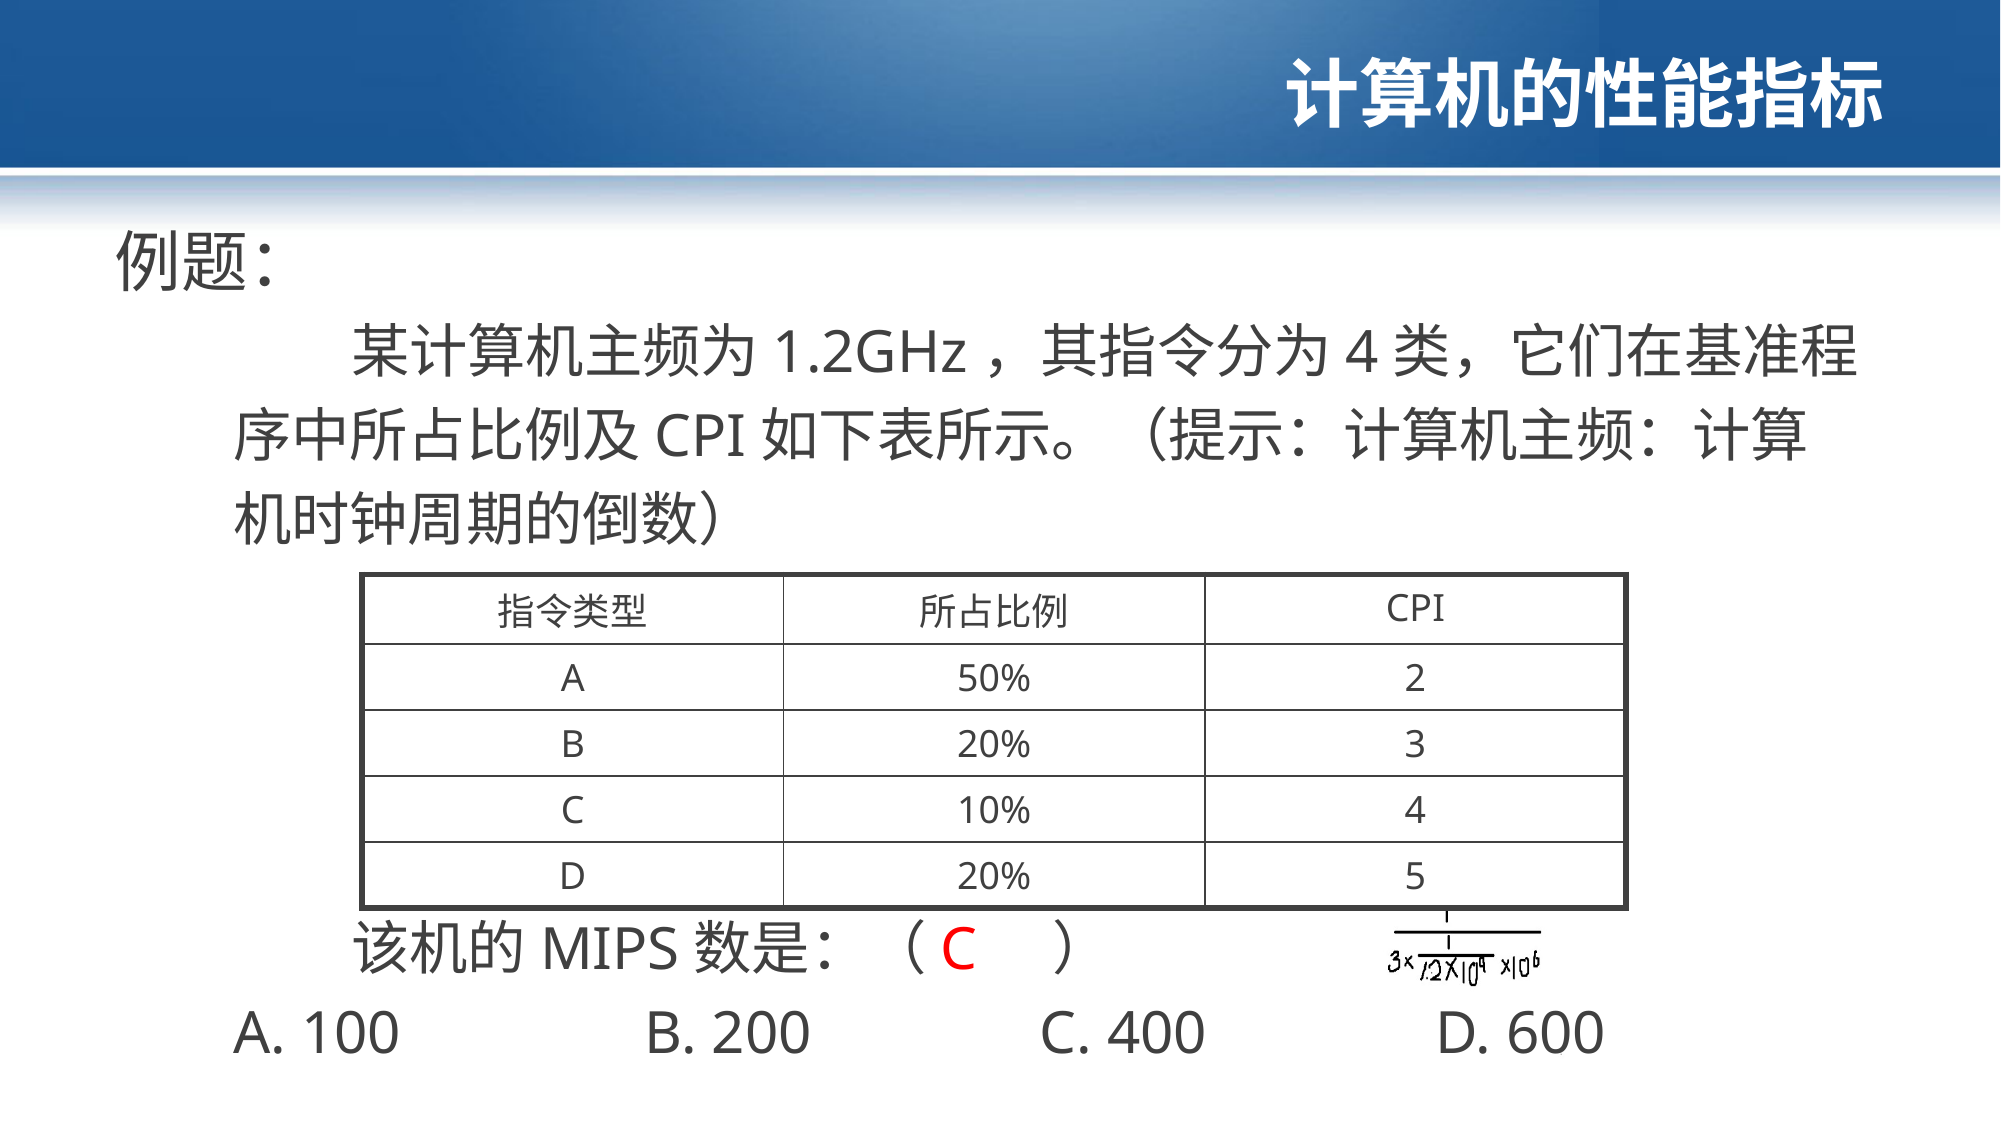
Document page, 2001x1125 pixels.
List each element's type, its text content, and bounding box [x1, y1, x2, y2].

table_cell 50% [784, 645, 1204, 709]
table_cell 4 [1206, 777, 1623, 841]
picture [0, 0, 2001, 1125]
table_header 指令类型 [365, 577, 783, 643]
table_cell A [365, 645, 783, 709]
table_cell C [365, 777, 783, 841]
table_cell 2 [1206, 645, 1623, 709]
table_cell 3 [1206, 711, 1623, 775]
table_cell D [365, 843, 783, 905]
table_header 所占比例 [784, 577, 1204, 643]
table_cell 20% [784, 843, 1204, 905]
list 例题： 某计算机主频为1.2GHz，其指令分为4类，它们在基准程序中所占比例及CPI如下表所示。（提示：计算机主频：计算机时钟周期的倒数） 该机的MIPS数是：（C ） A. 100 B. 200 C. 400 D. 600 [99, 172, 1875, 1083]
title 计算机的性能指标 [99, 45, 1900, 138]
table_cell 5 [1206, 843, 1623, 905]
table_cell B [365, 711, 783, 775]
table_cell 20% [784, 711, 1204, 775]
table_header CPI [1206, 577, 1623, 643]
table_cell 10% [784, 777, 1204, 841]
